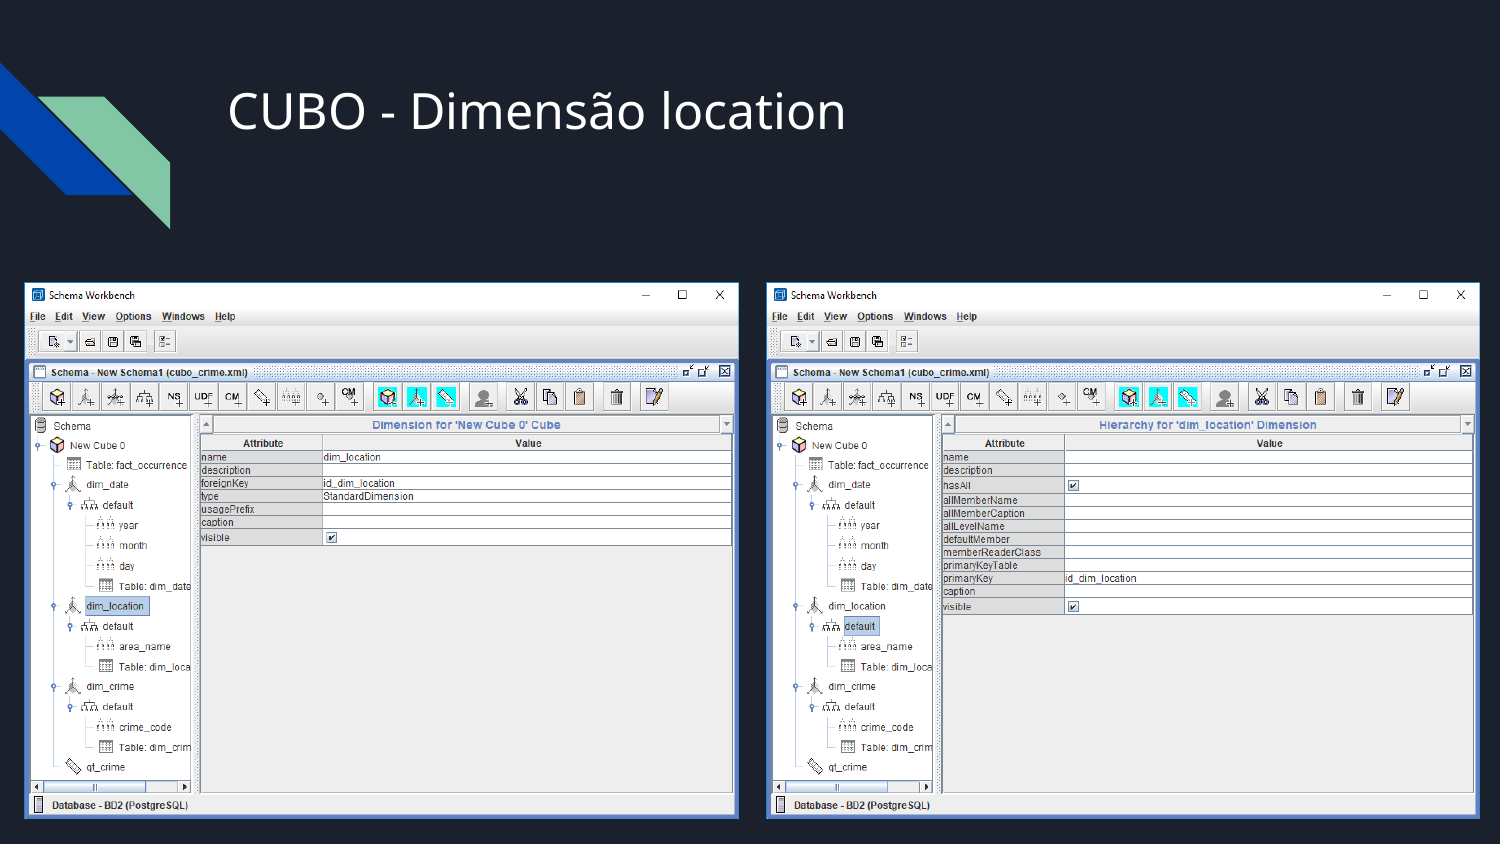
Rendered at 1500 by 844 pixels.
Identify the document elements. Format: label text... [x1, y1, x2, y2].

picture [24, 282, 739, 819]
title CUBO - Dimensão location [212, 64, 1368, 215]
picture [766, 282, 1480, 819]
